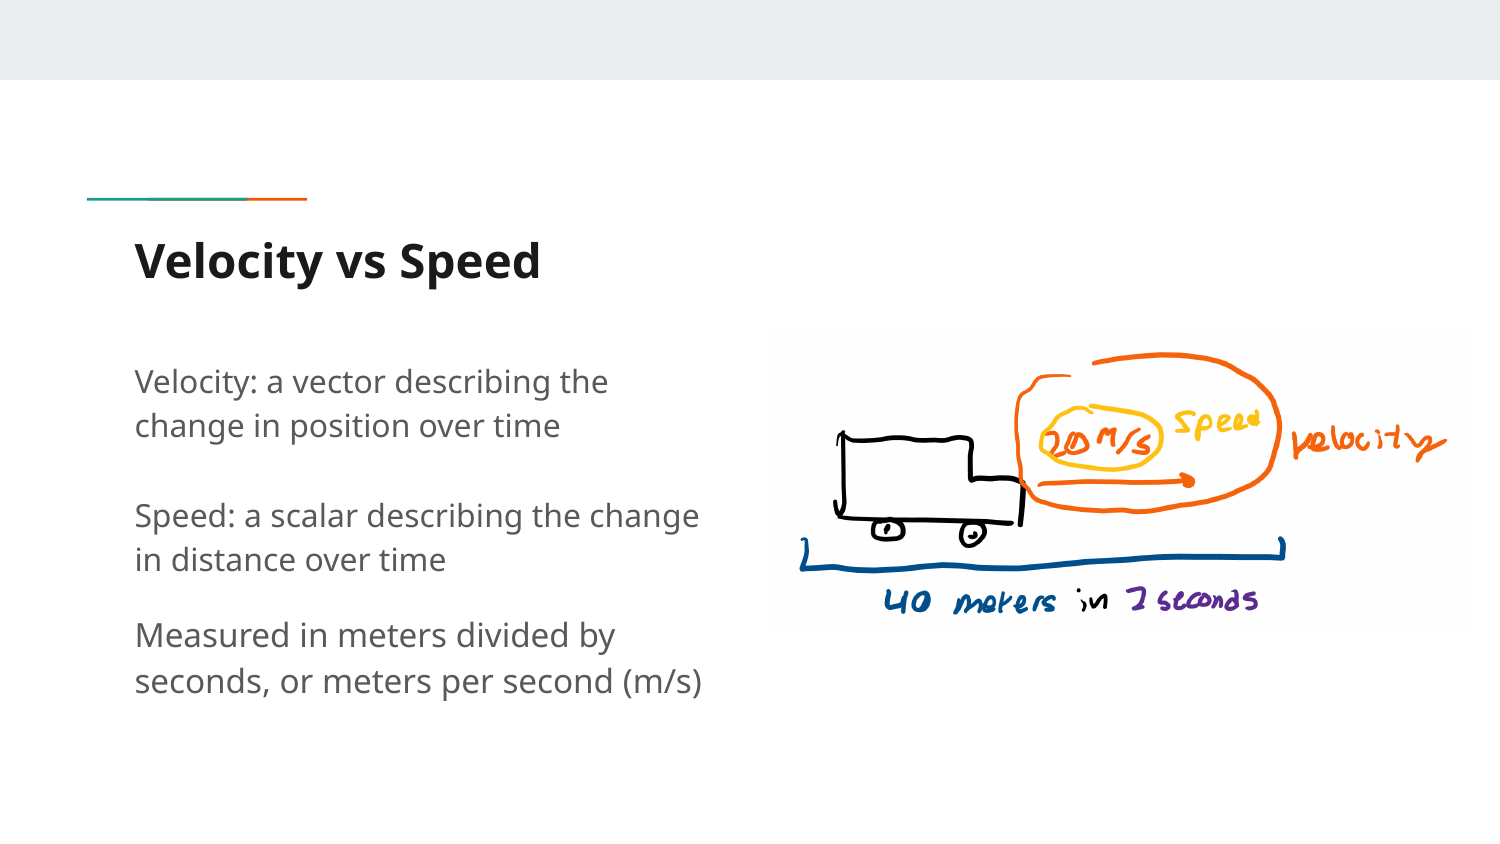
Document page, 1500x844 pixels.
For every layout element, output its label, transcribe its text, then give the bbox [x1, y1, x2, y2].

list Speed: a scalar describing the change in distance over time [119, 475, 739, 593]
list Velocity: a vector describing the change in position over time [119, 341, 739, 460]
title Velocity vs Speed [119, 216, 1381, 305]
picture [763, 328, 1476, 633]
list Measured in meters divided by seconds, or meters per second (m/s) [119, 593, 739, 739]
